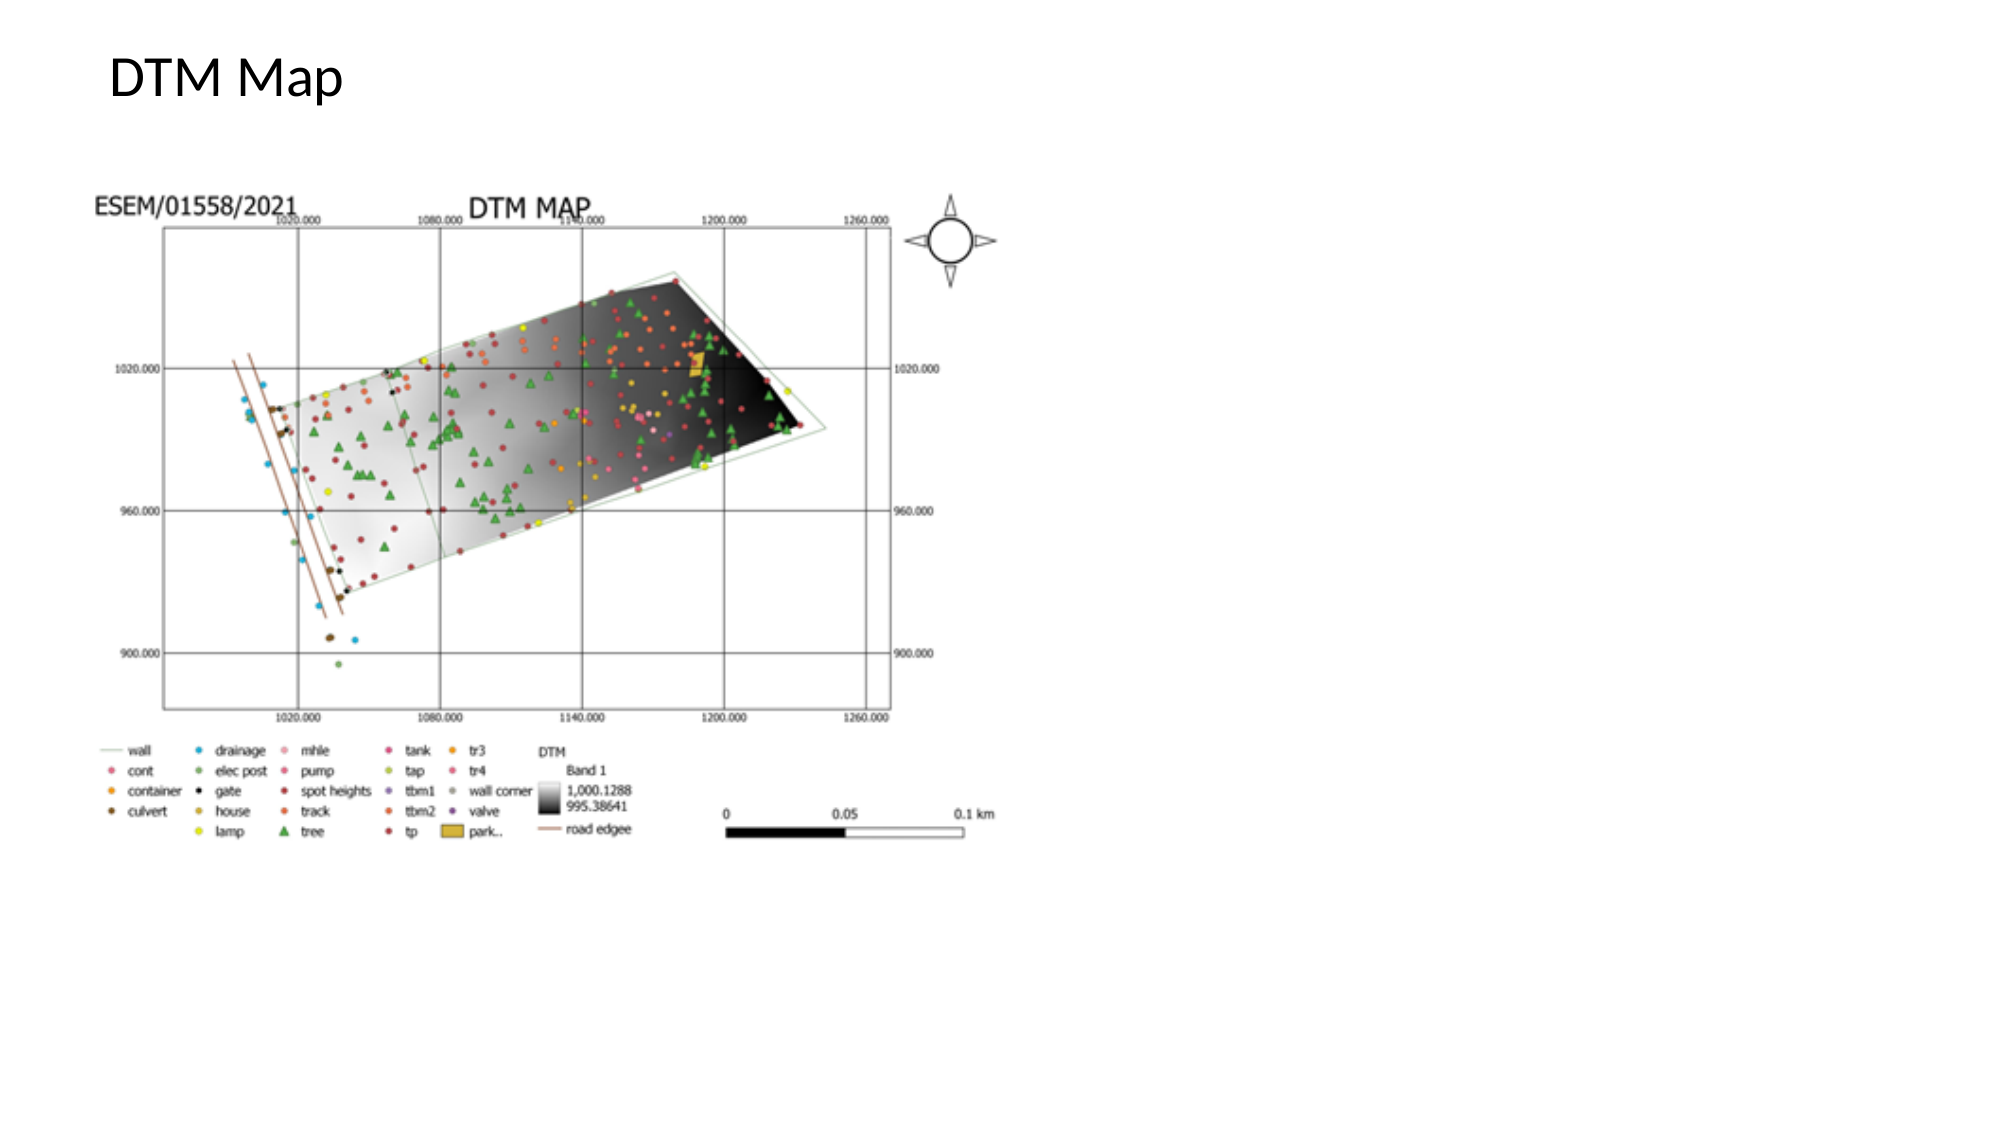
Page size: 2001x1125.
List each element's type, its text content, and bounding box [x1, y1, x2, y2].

list DTM Map [94, 38, 1906, 1087]
picture [77, 190, 1001, 844]
